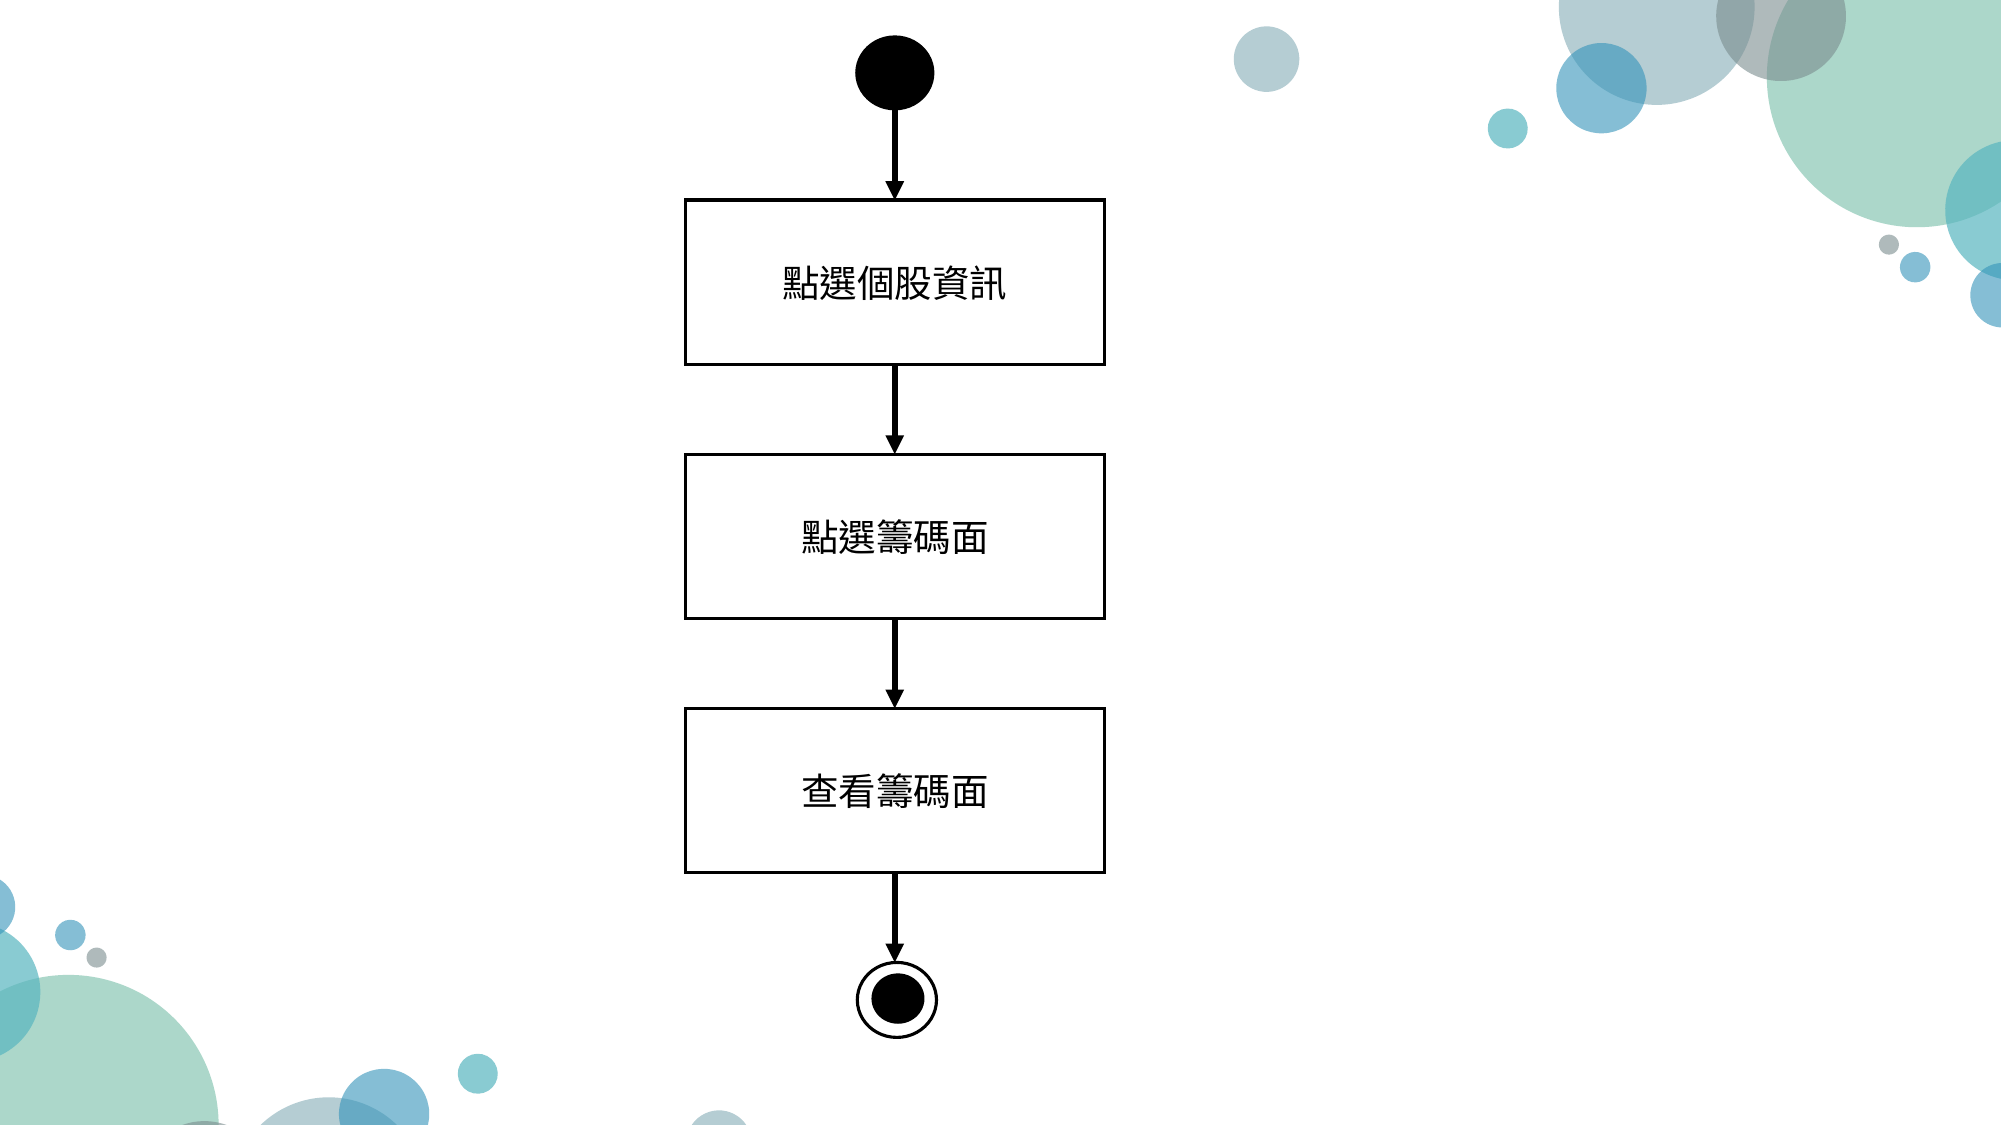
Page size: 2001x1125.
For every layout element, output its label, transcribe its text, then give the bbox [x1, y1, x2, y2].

text_box 點選個股資訊 [684, 199, 1105, 366]
text_box 查看籌碼面 [684, 707, 1105, 874]
text_box [854, 34, 936, 112]
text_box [857, 962, 937, 1038]
text_box 點選籌碼面 [684, 453, 1105, 620]
